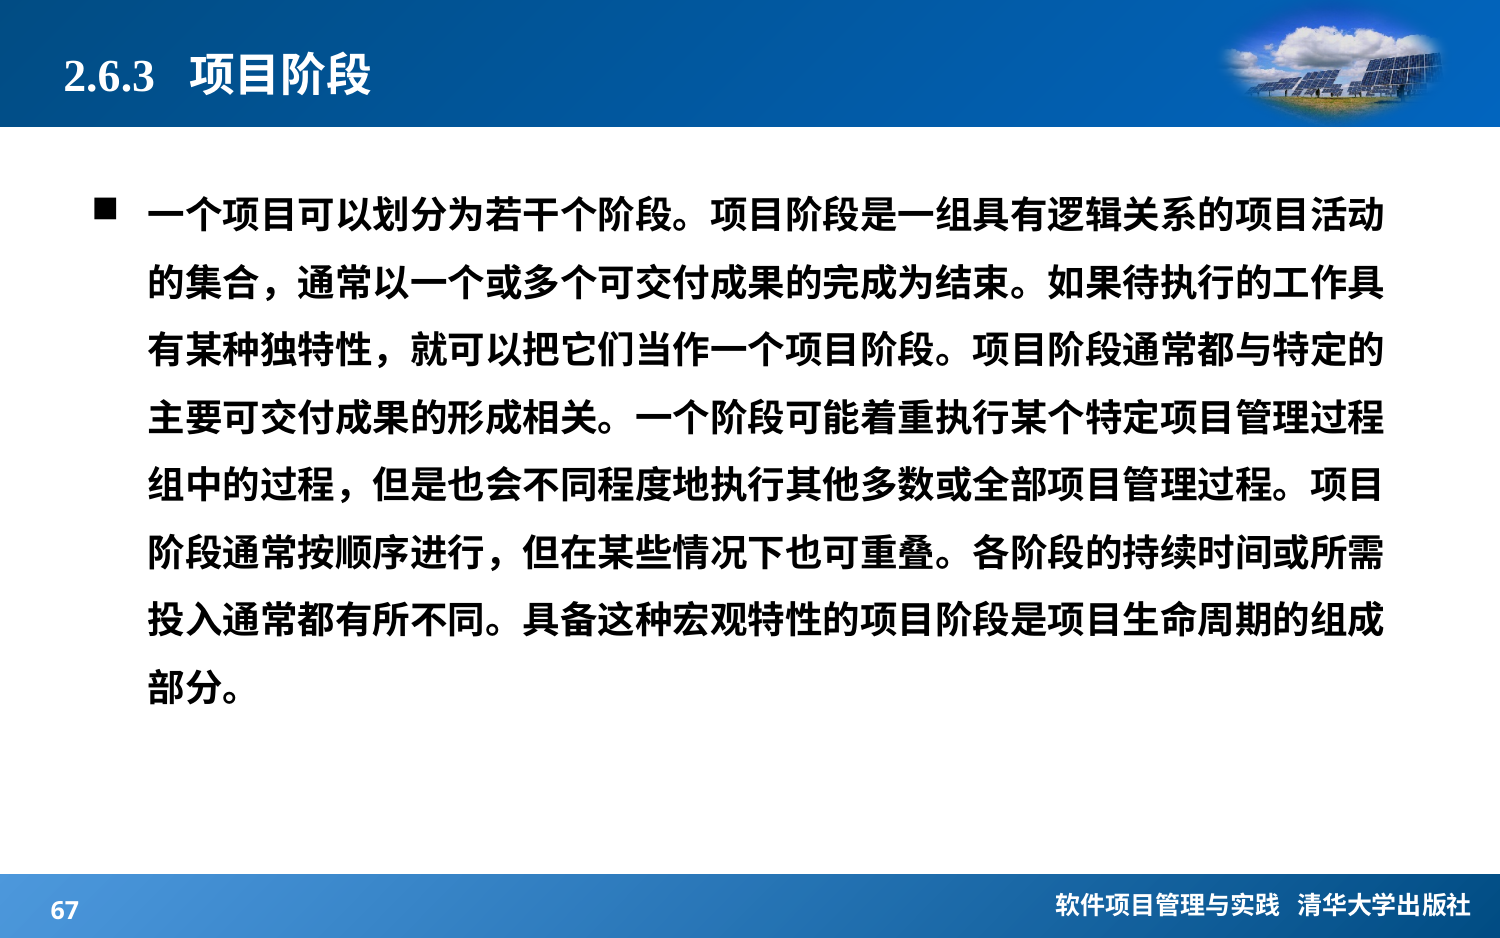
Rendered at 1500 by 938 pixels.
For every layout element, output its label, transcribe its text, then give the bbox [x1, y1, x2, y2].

picture [1233, 6, 1433, 113]
text_box 一个项目可以划分为若干个阶段。项目阶段是一组具有逻辑关系的项目活动的集合，通常以一个或多个可交付成果的完成为结束。如果待执行的工作具有某种独特性，就可以把它们当作一个项目阶段。项目阶段通常都与特定的主要可交付成果的形成相关。一个阶段可能着重执行某个特定项目管理过程组中的过程，但是也会不同程度地执行其他多数或全部项目管理过程。项目阶段通常按顺序进行，但在某些情况下也可重叠。各阶段的持续时间或所需投入通常都有所不同。具备这种宏观特性的项目阶段是项目生命周期的组成部分。 [76, 161, 1424, 748]
title 2.6.3 项目阶段 [48, 19, 1005, 127]
